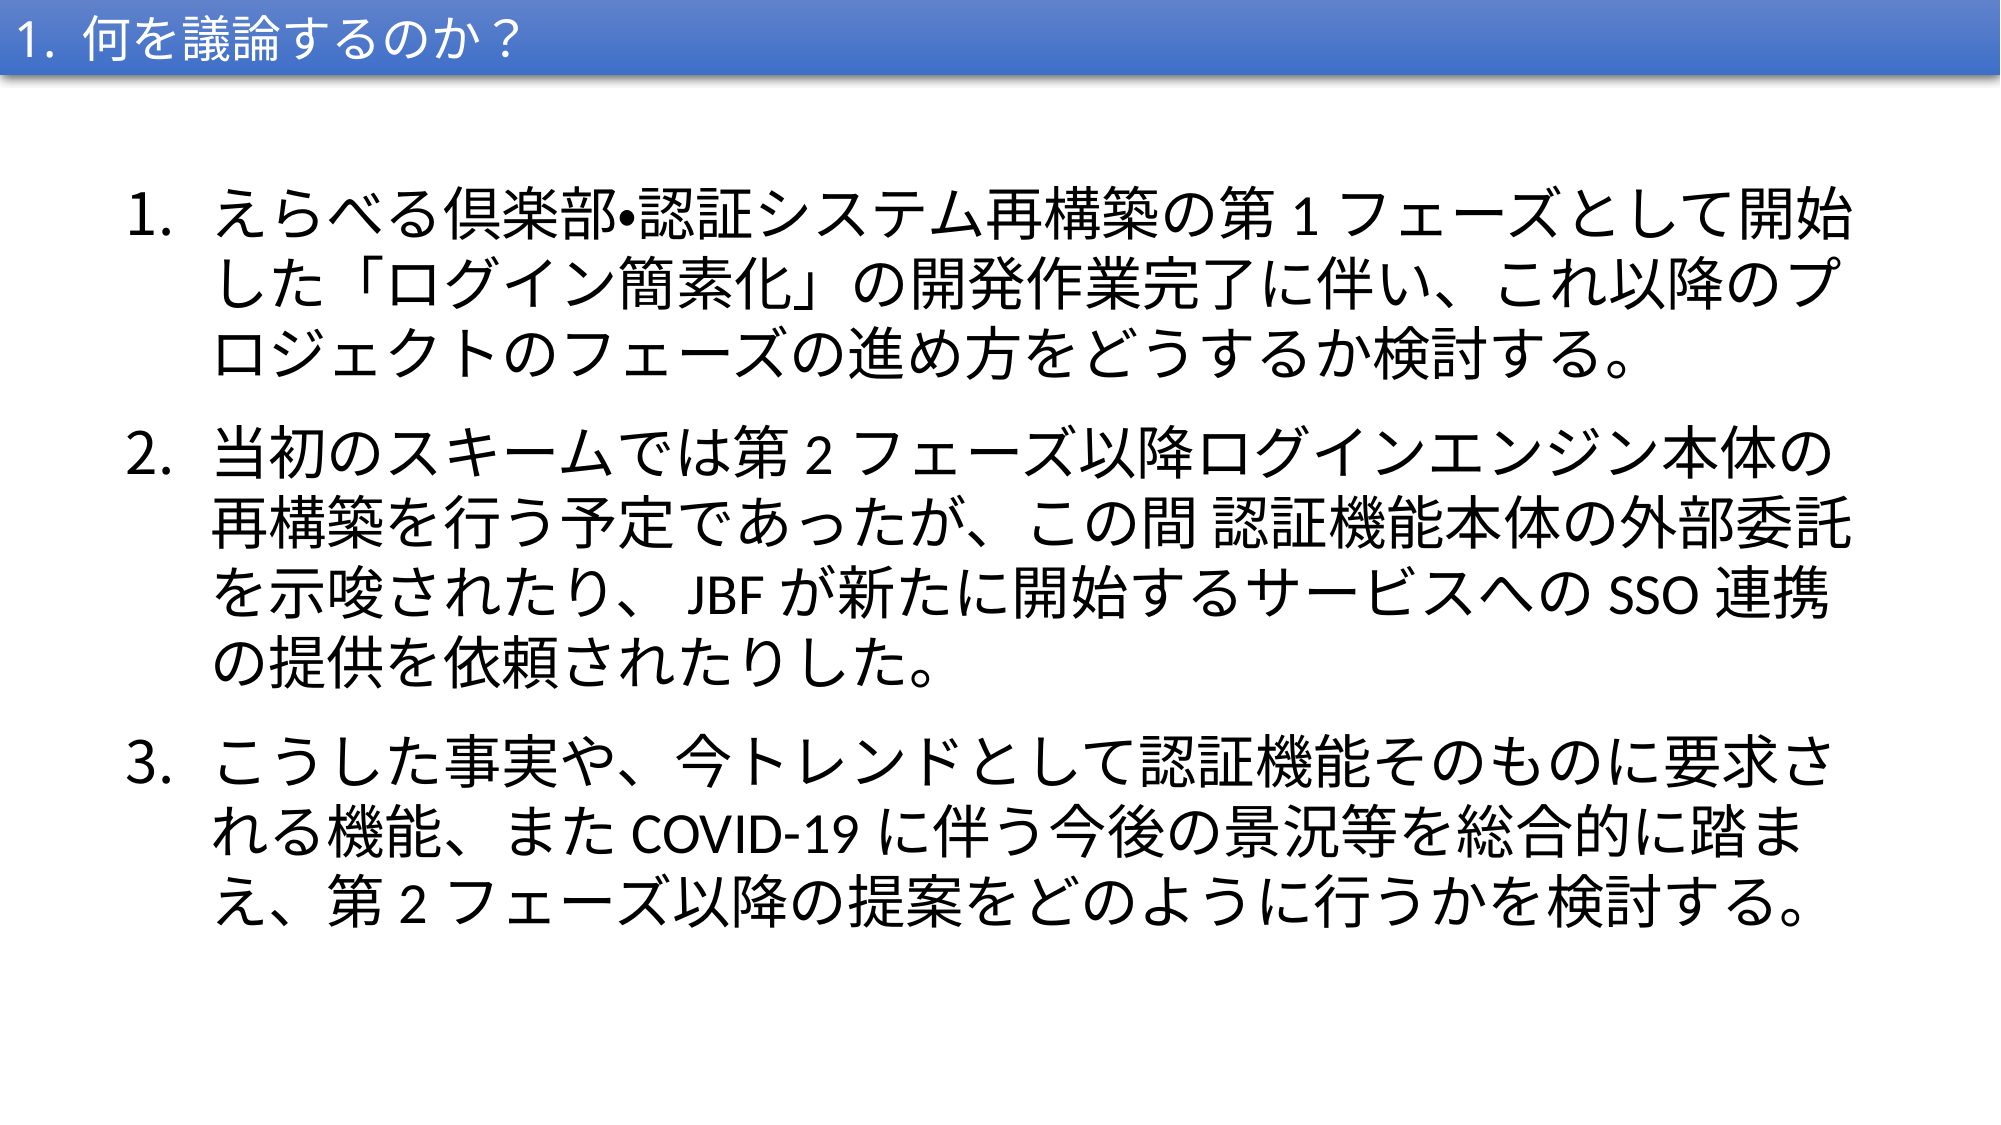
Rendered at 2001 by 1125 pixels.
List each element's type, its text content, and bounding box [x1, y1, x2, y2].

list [49, 101, 1958, 1099]
text_box 1. 何を議論するのか？ [0, 0, 2000, 75]
